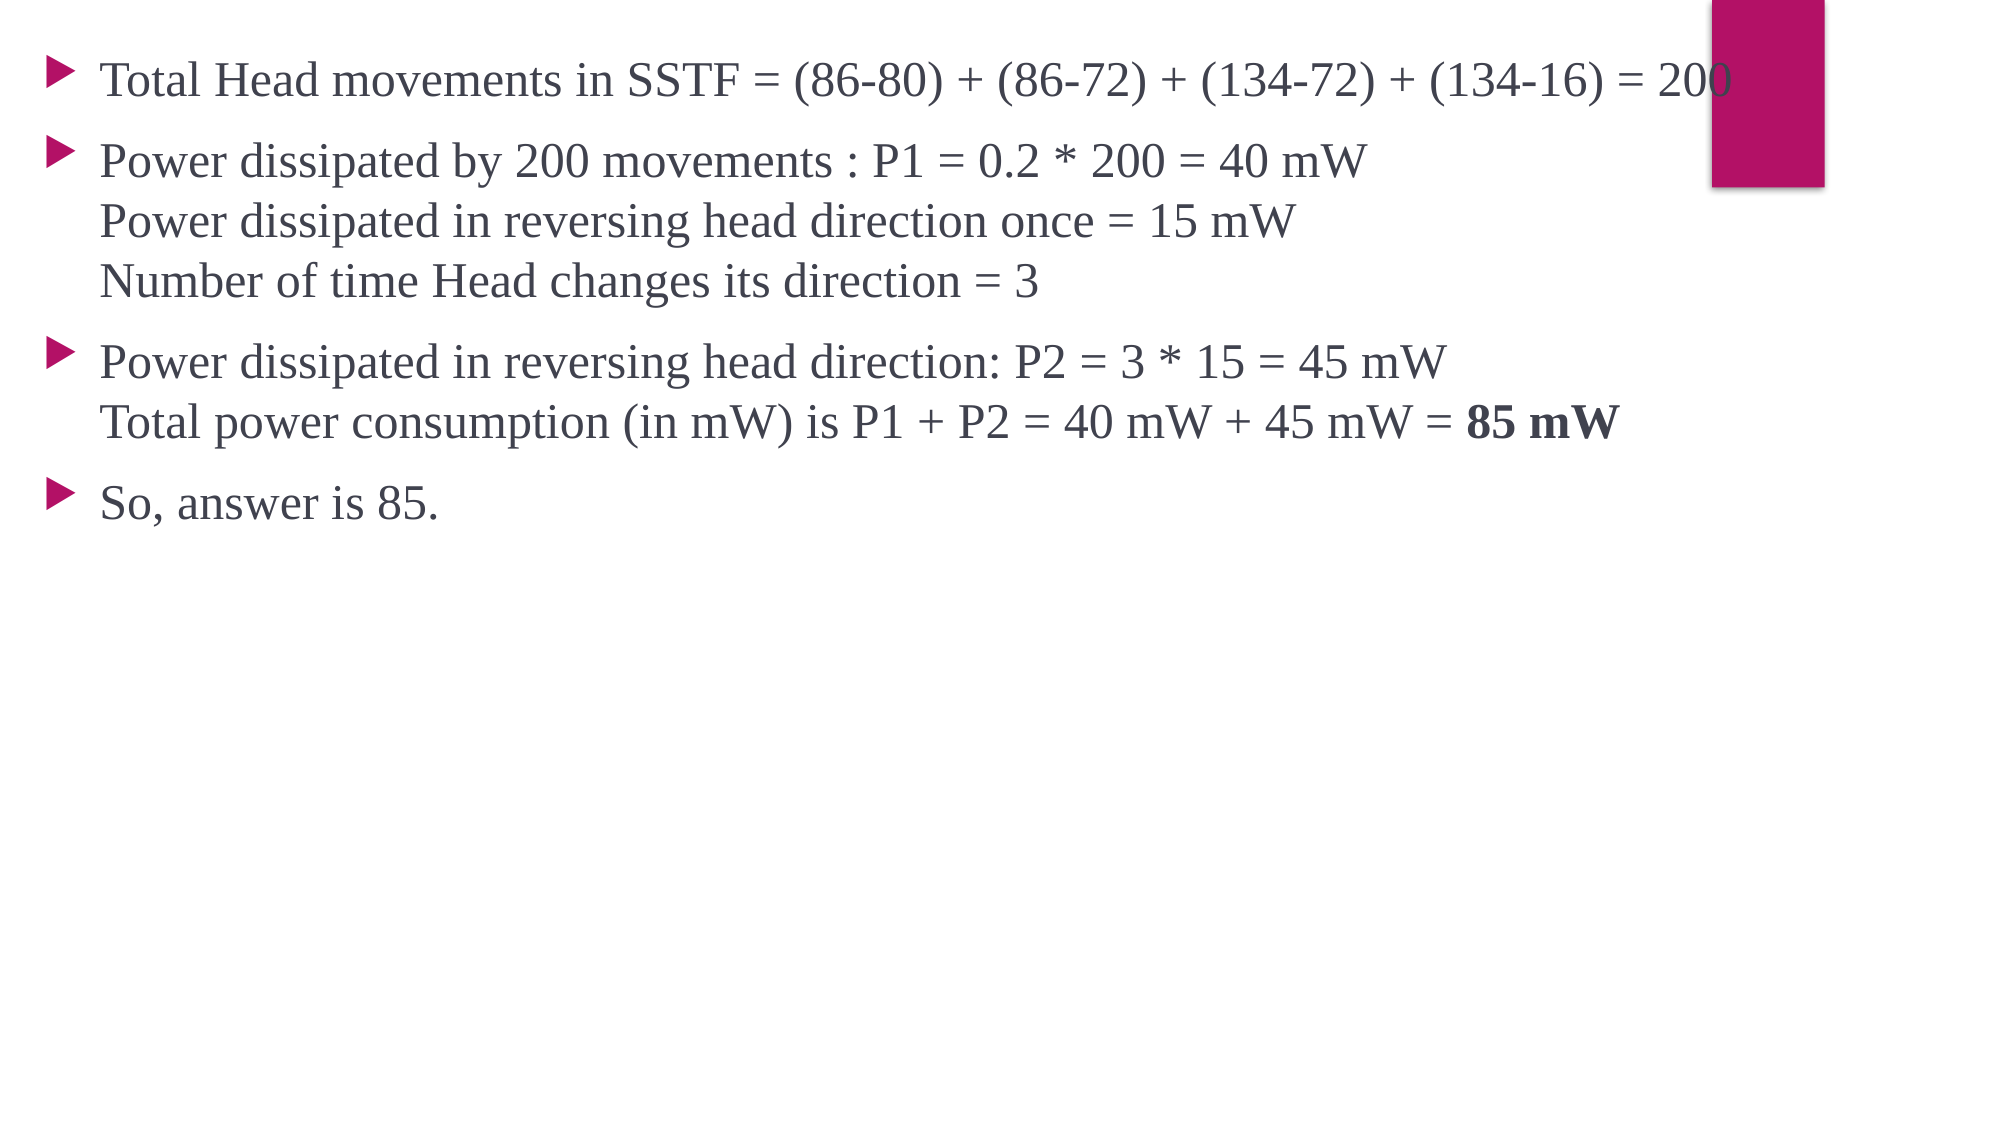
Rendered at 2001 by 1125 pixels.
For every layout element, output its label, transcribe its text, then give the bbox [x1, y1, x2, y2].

text_box Total Head movements in SSTF = (86-80) + (86-72) + (134-72) + (134-16) = 200 Power dissipated by 200 movements : P1 = 0.2 * 200 = 40 mW Power dissipated in reversing head direction once = 15 mW Number of time Head changes its direction = 3 Power dissipated in reversing head direction: P2 = 3 * 15 = 45 mW Total power consumption (in mW) is P1 + P2 = 40 mW + 45 mW = 85 mW So, answer is 85. [28, 39, 1931, 1059]
